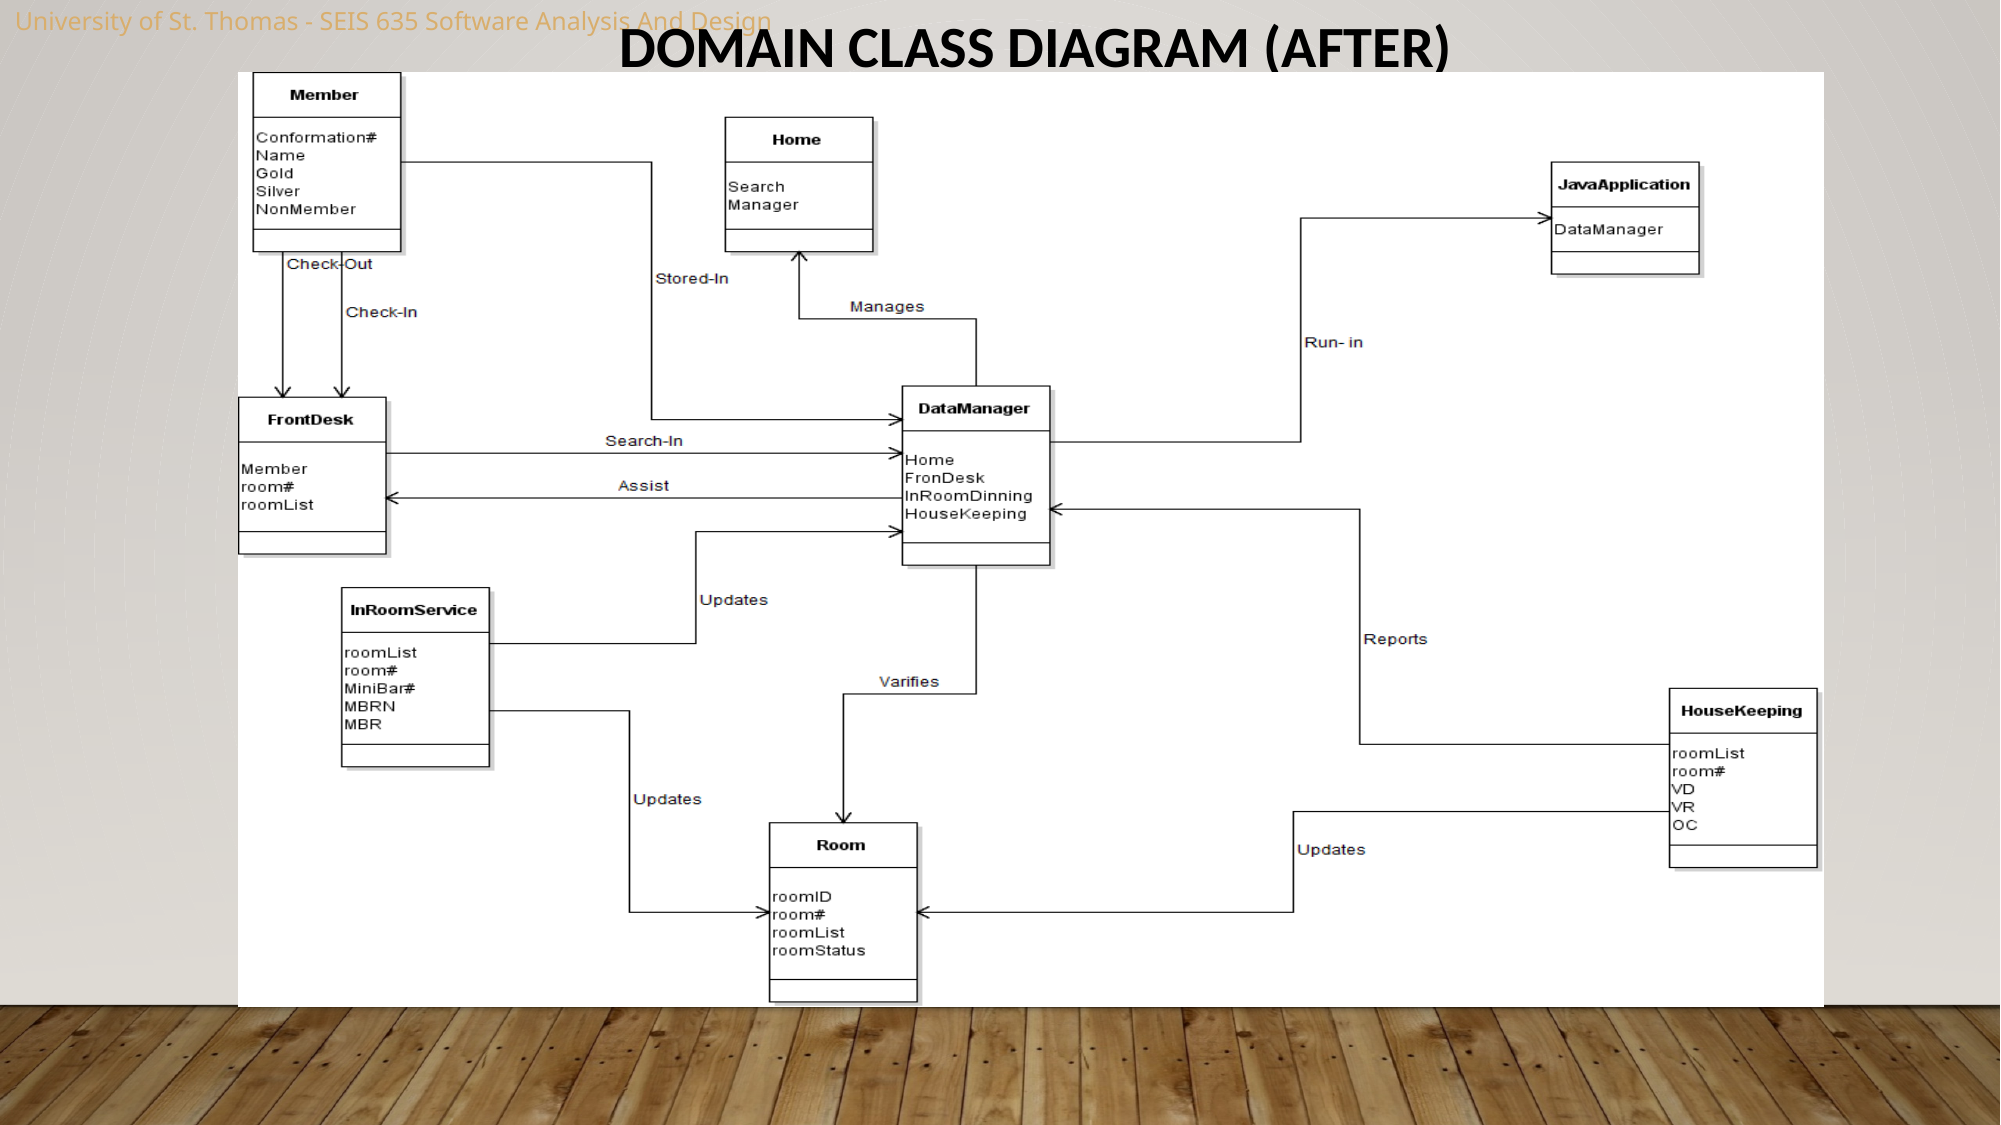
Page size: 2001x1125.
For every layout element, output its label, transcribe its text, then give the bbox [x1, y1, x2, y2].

picture [0, 1005, 2000, 1125]
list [238, 72, 1824, 1007]
title Domain class diagram (After) [248, 9, 1824, 72]
